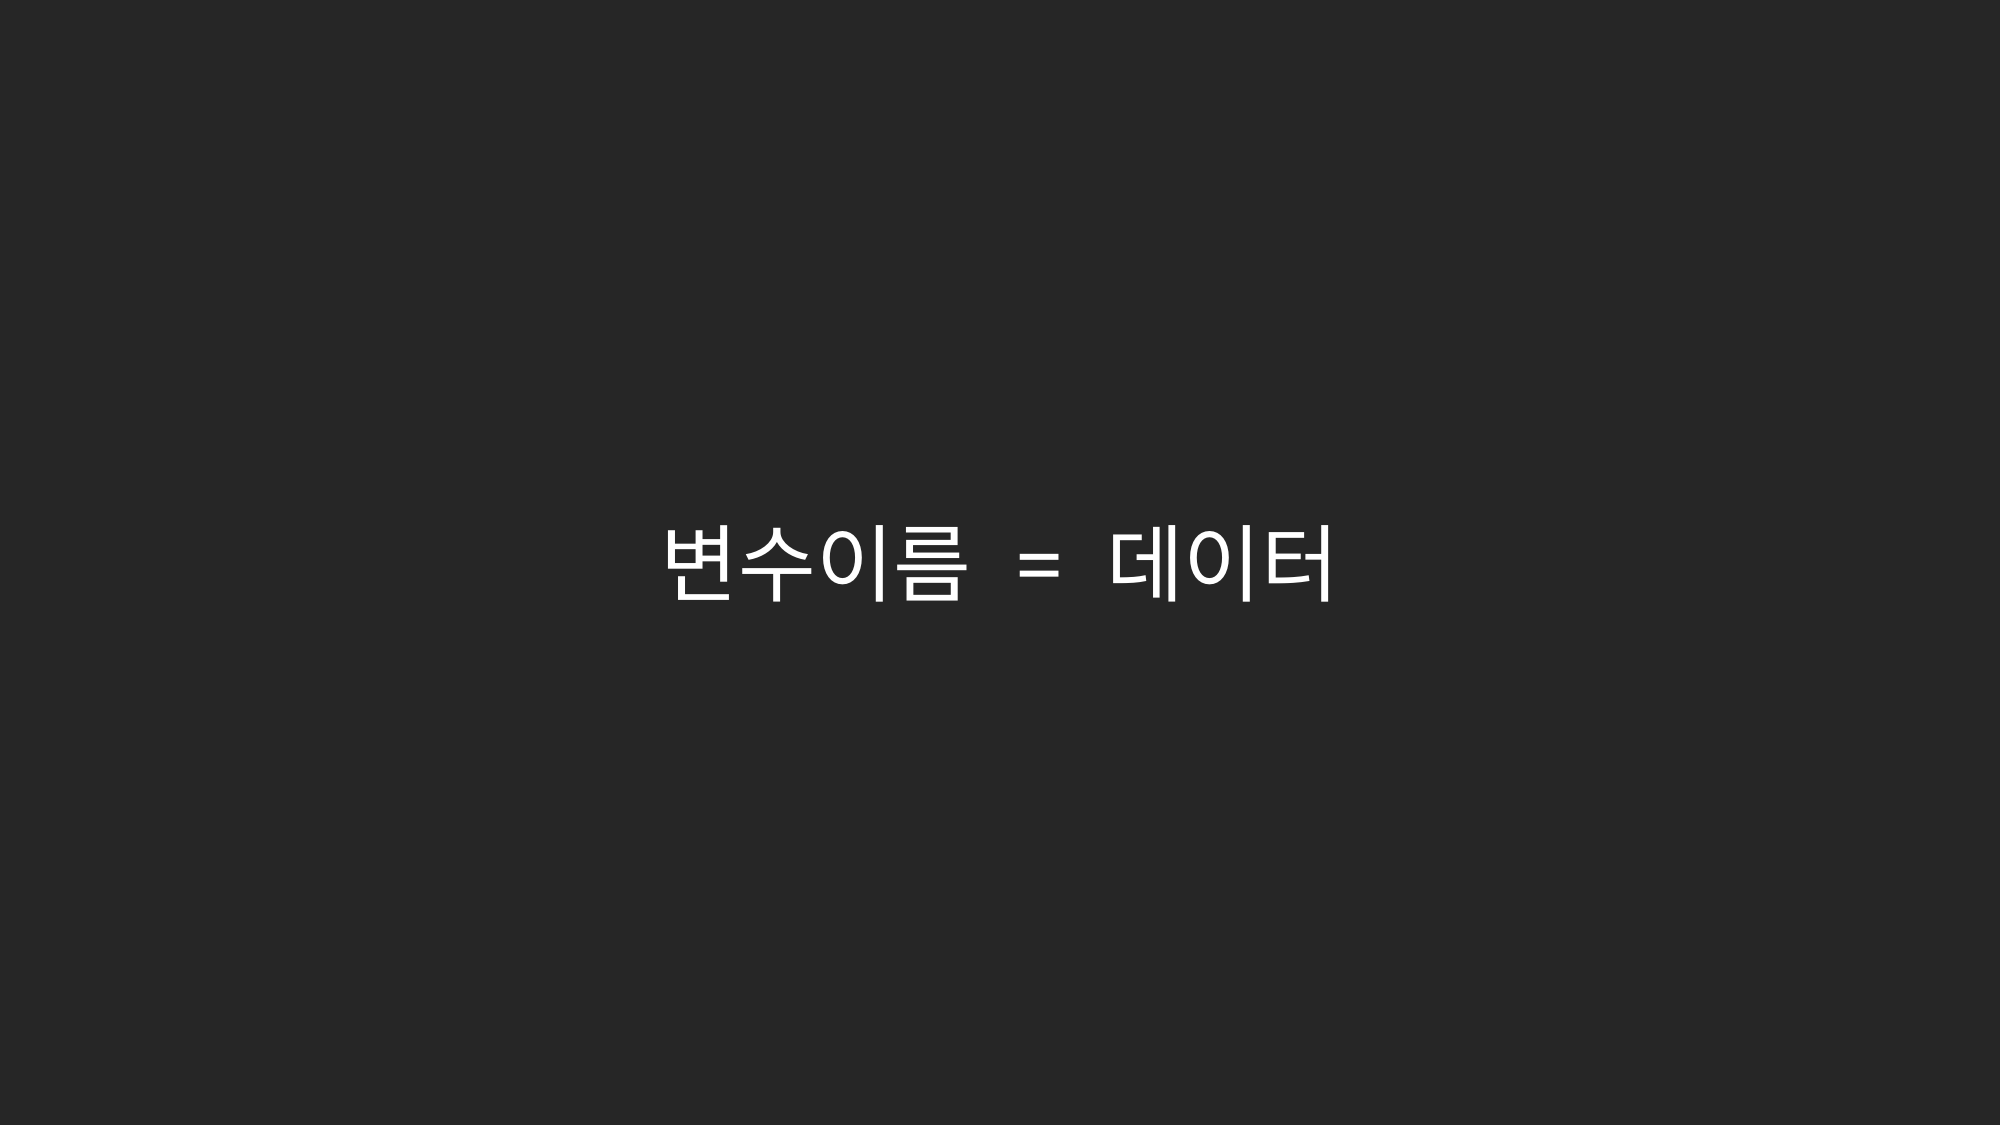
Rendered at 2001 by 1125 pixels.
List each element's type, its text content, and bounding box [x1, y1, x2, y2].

text_box 변수이름 = 데이터 [645, 503, 1355, 620]
